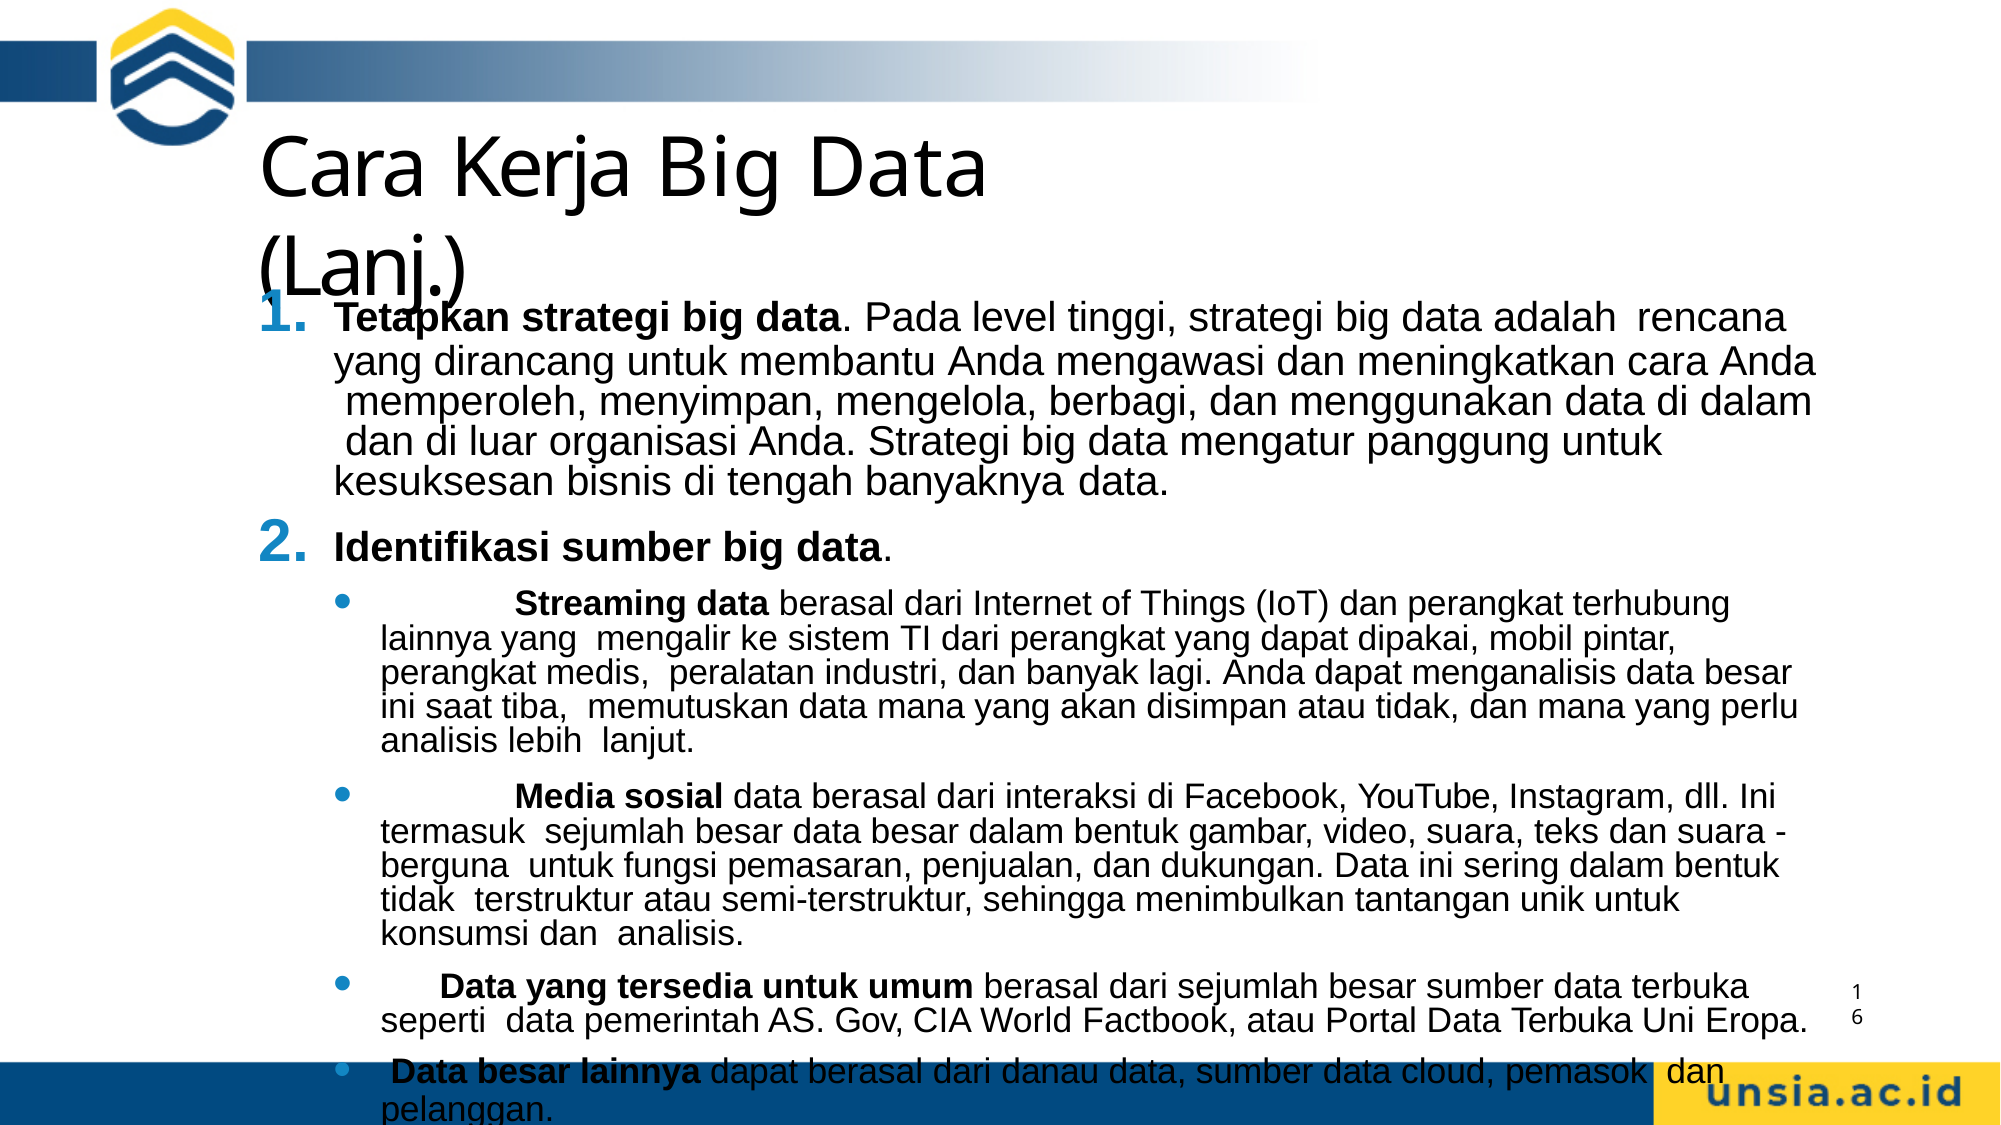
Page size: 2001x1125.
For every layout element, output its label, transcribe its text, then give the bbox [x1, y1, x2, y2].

text_box 16 [1849, 976, 1875, 1029]
picture [0, 0, 2001, 1125]
title Cara Kerja Big Data (Lanj.) [256, 110, 1206, 291]
text_box Data yang tersedia untuk umum berasal dari sejumlah besar sumber data terbuka seperti data pemerintah AS. Gov, CIA World Factbook, atau Portal Data Terbuka Uni Eropa. Data besar lainnya dapat berasal dari danau data, sumber data cloud, pemasok dan pelanggan. [331, 958, 1828, 1125]
text_box Tetapkan strategi big data. Pada level tinggi, strategi big data adalah rencana yang dirancang untuk membantu Anda mengawasi dan meningkatkan cara Anda memperoleh, menyimpan, mengelola, berbagi, dan menggunakan data di dalam dan di luar organisasi Anda. Strategi big data mengatur panggung untuk kesuksesan bisnis di tengah banyaknya data. Identifikasi sumber big data. Streaming data berasal dari Internet of Things (IoT) dan perangkat terhubung lainnya yang mengalir ke sistem TI dari perangkat yang dapat dipakai, mobil pintar, perangkat medis, peralatan industri, dan banyak lagi. Anda dapat menganalisis data besar ini saat tiba, memutuskan data mana yang akan disimpan atau tidak, dan mana yang perlu analisis lebih lanjut. Media sosial data berasal dari interaksi di Facebook, YouTube, Instagram, dll. Ini termasuk sejumlah besar data besar dalam bentuk gambar, video, suara, teks dan suara - berguna untuk fungsi pemasaran, penjualan, dan dukungan. Data ini sering dalam bentuk tidak terstruktur atau semi-terstruktur, sehingga menimbulkan tantangan unik untuk konsumsi dan analisis. [256, 291, 1830, 953]
